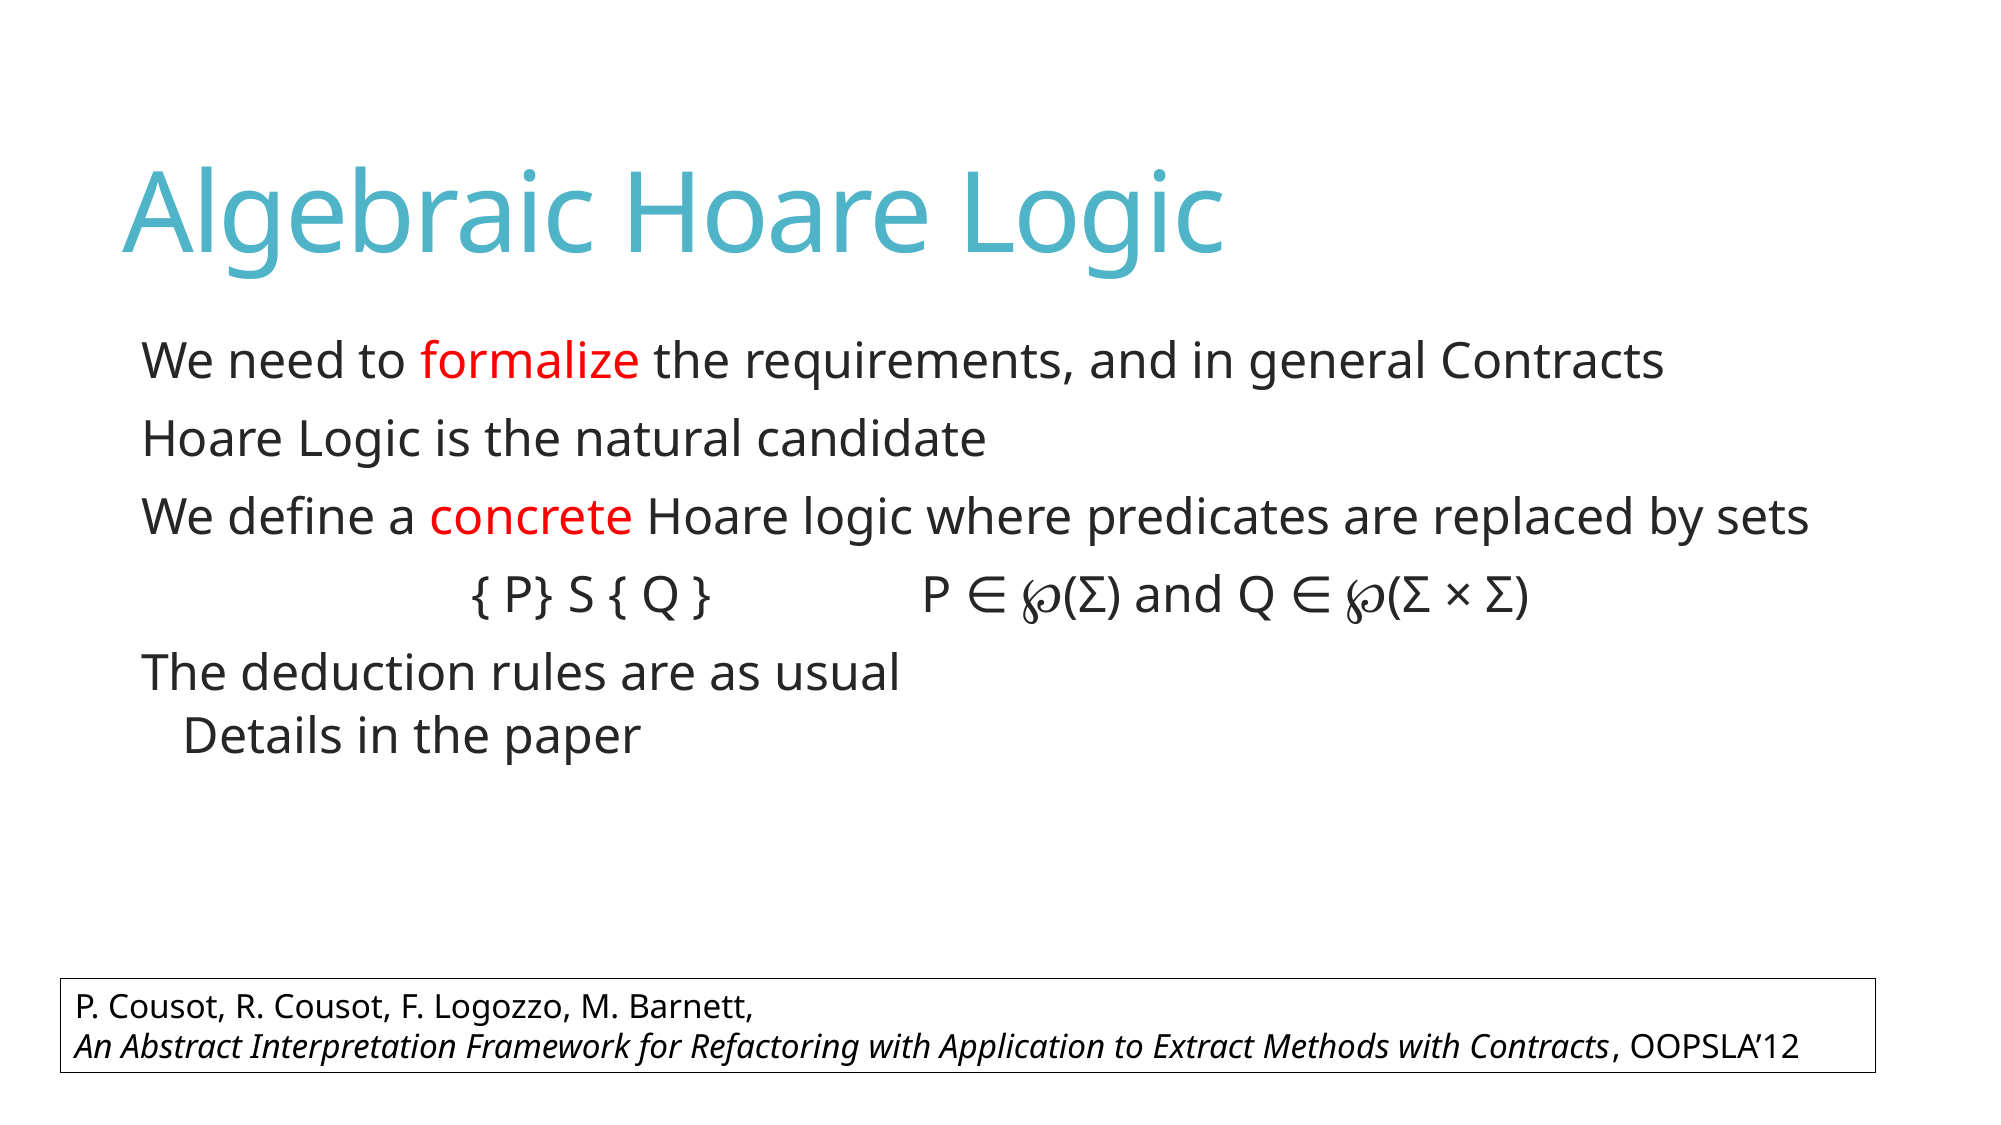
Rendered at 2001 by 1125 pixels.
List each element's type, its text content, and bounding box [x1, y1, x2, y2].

text_box P. Cousot, R. Cousot, F. Logozzo, M. Barnett, An Abstract Interpretation Framework for Refactoring with Application to Extract Methods with Contracts, OOPSLA’12 [59, 977, 1875, 1073]
title Algebraic Hoare Logic [107, 81, 1875, 354]
list We need to formalize the requirements, and in general Contracts Hoare Logic is the natural candidate We define a concrete Hoare logic where predicates are replaced by sets { P} S { Q } P ∈ ℘(Σ) and Q ∈ ℘(Σ × Σ) The deduction rules are as usual Details in the paper [111, 329, 1876, 948]
